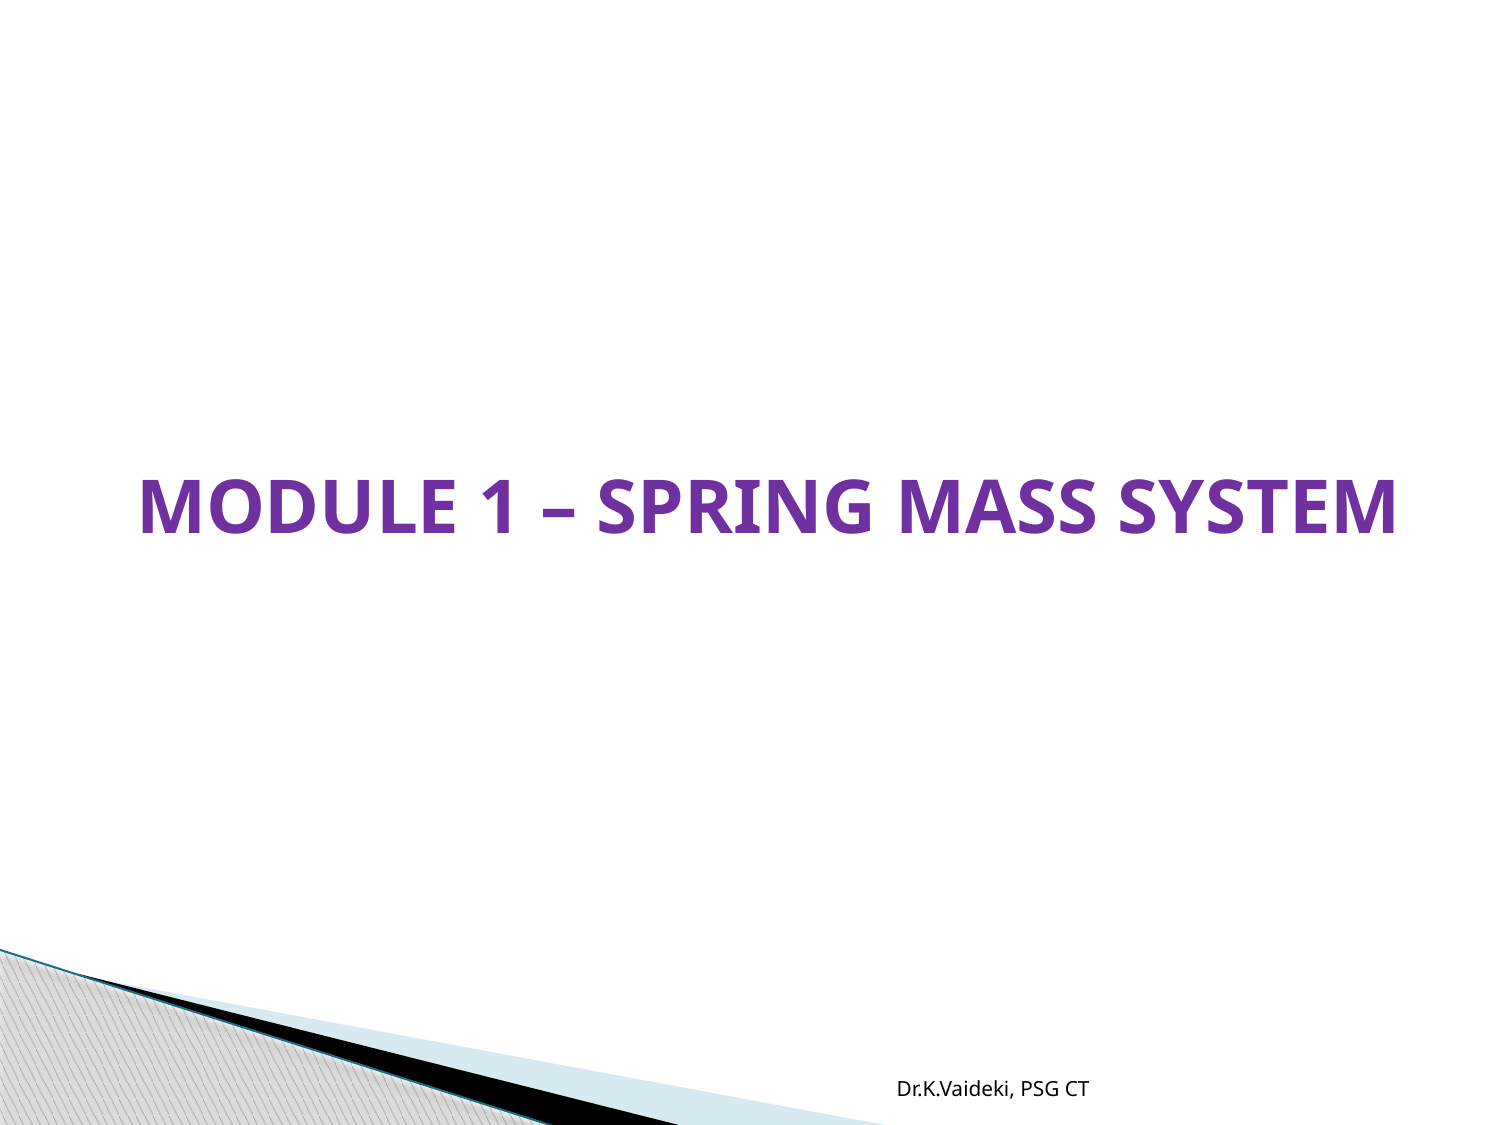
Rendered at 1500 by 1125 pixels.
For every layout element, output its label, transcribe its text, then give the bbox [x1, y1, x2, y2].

title MODULE 1 – SPRING MASS SYSTEM [93, 410, 1444, 598]
footer Dr.K.Vaideki, PSG CT [718, 1051, 1105, 1112]
